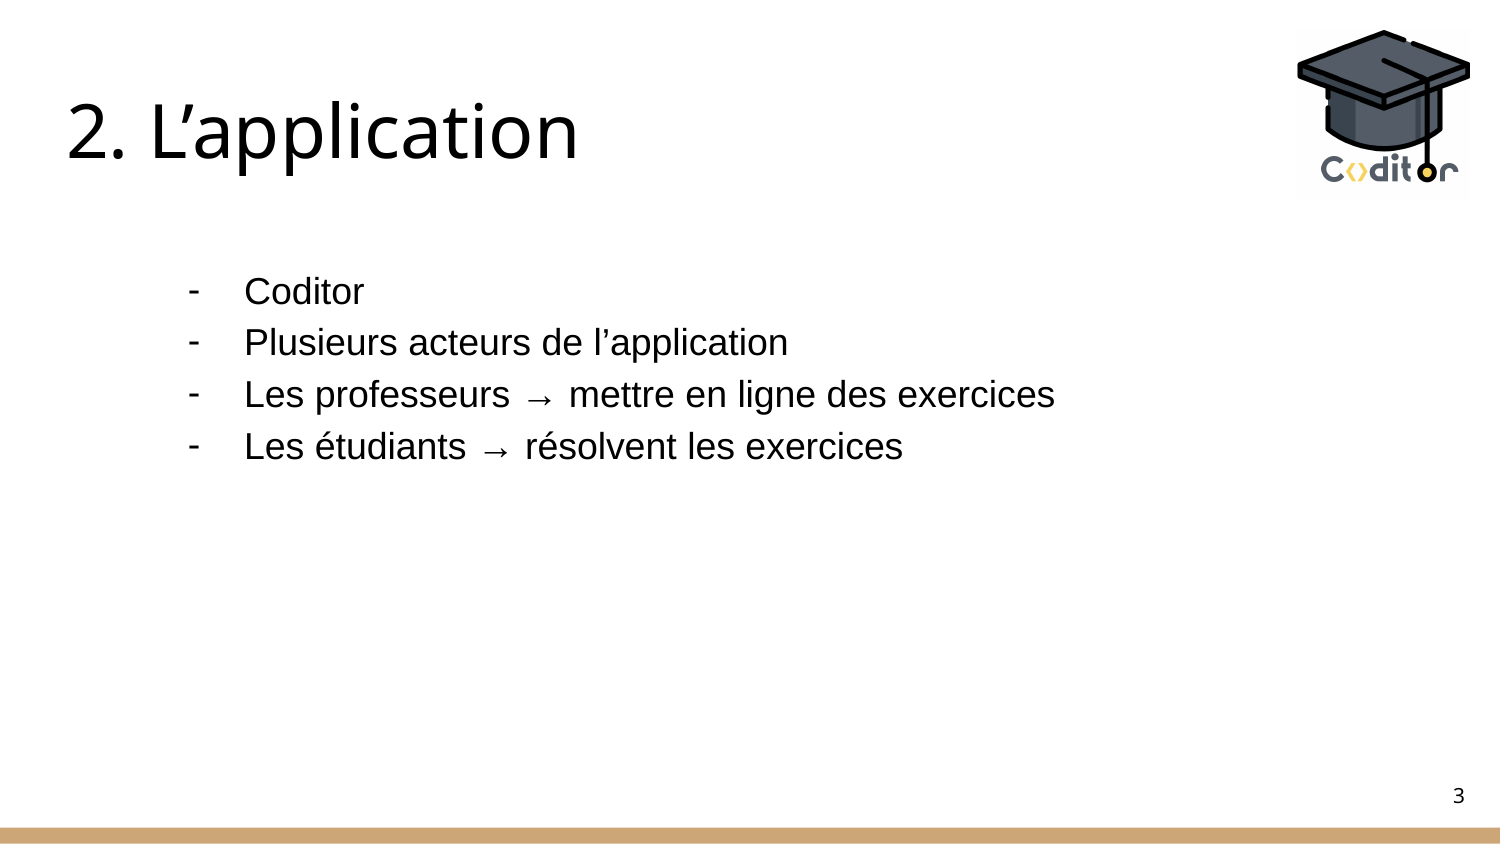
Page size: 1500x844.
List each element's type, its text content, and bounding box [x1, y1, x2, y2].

text_box Coditor Plusieurs acteurs de l’application Les professeurs → mettre en ligne des exercices Les étudiants → résolvent les exercices [154, 244, 1297, 586]
title 2. L’application [51, 51, 1291, 189]
slide_number ‹#› [1389, 764, 1480, 830]
picture [1296, 27, 1470, 200]
